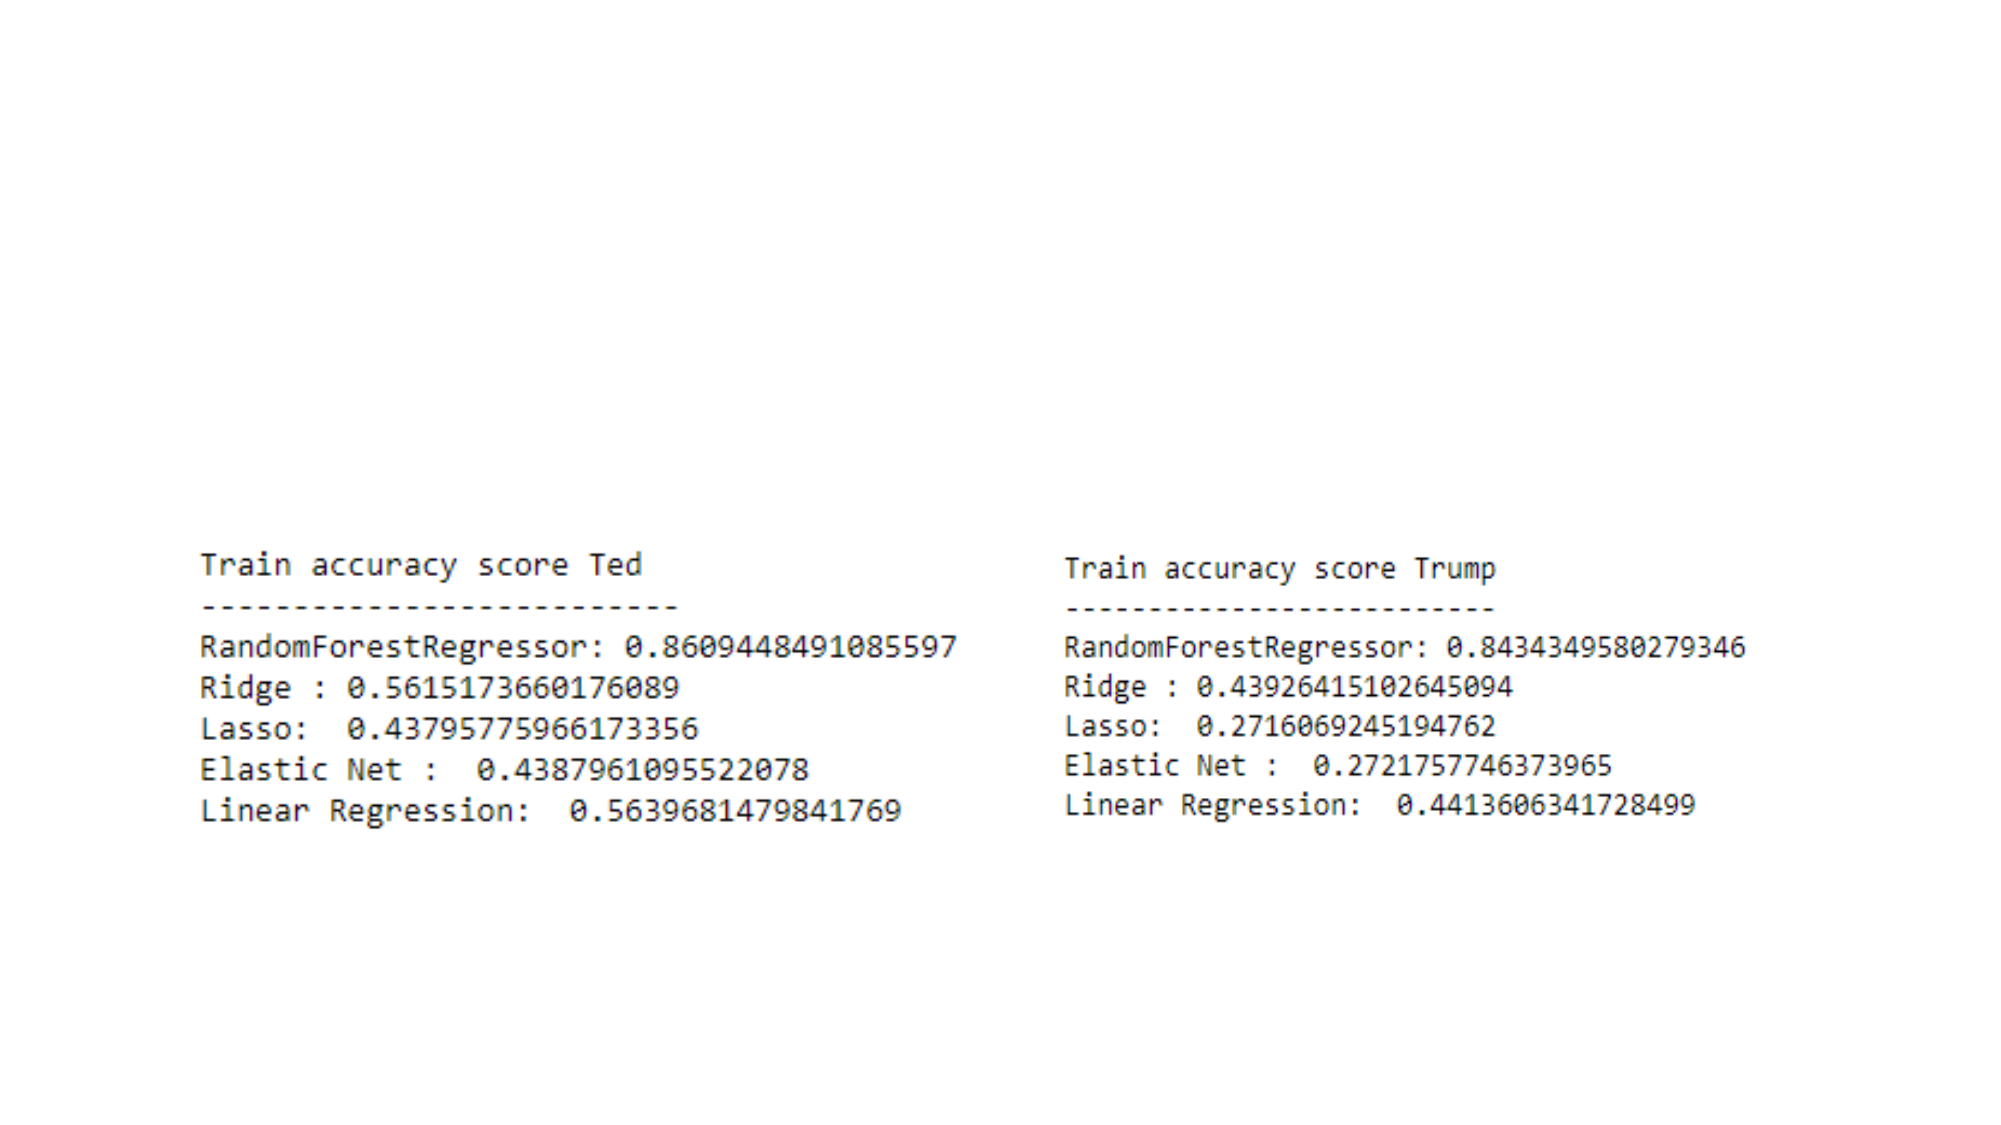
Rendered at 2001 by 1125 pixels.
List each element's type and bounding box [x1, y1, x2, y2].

list [1048, 536, 1756, 855]
picture [176, 535, 1756, 887]
